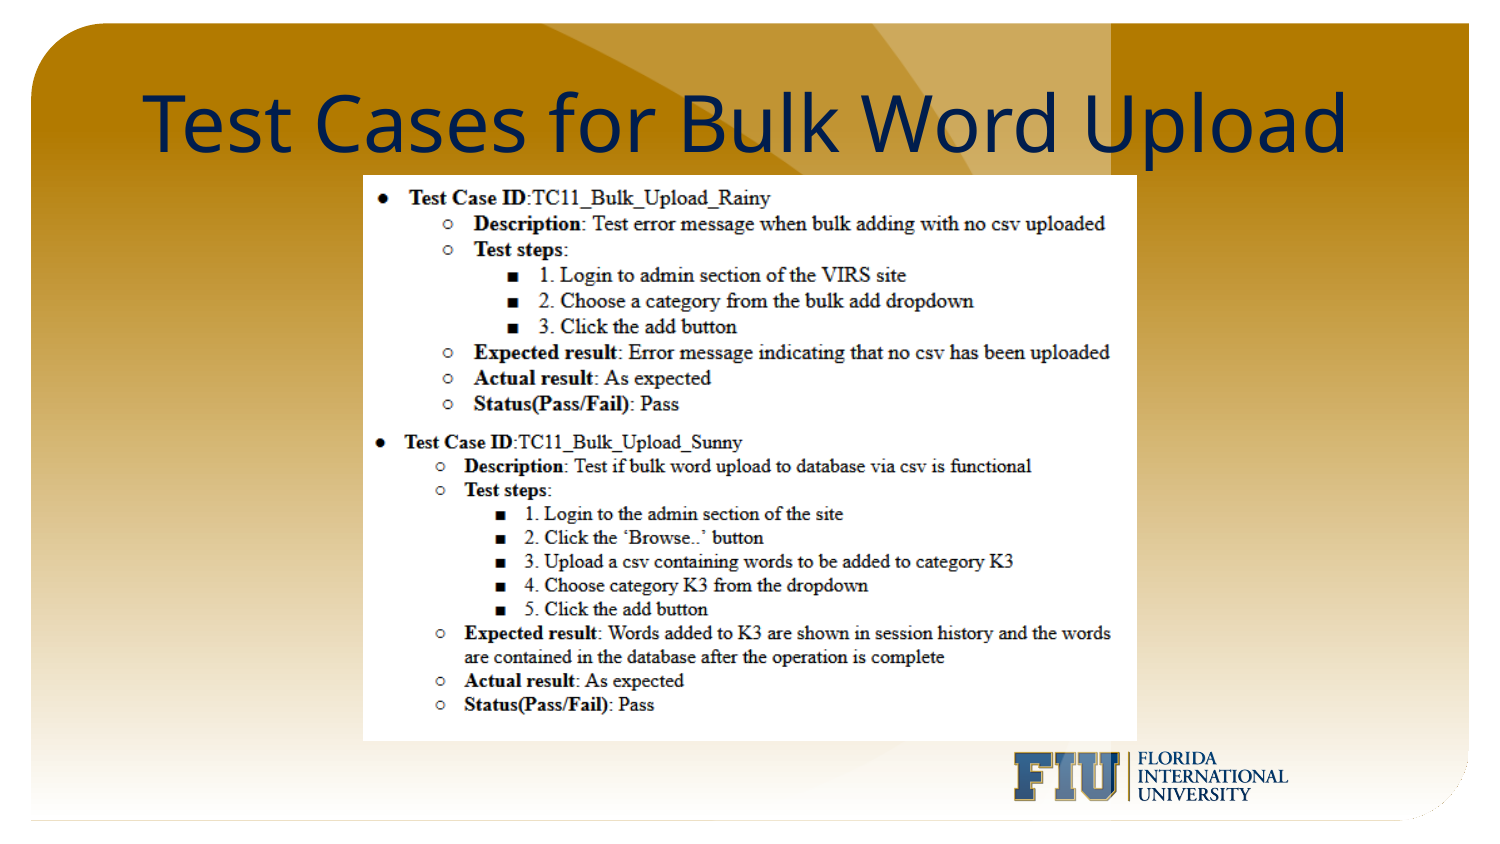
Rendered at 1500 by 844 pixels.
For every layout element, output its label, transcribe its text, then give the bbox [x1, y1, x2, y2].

picture [24, 22, 1301, 821]
title Test Cases for Bulk Word Upload [127, 46, 1372, 176]
